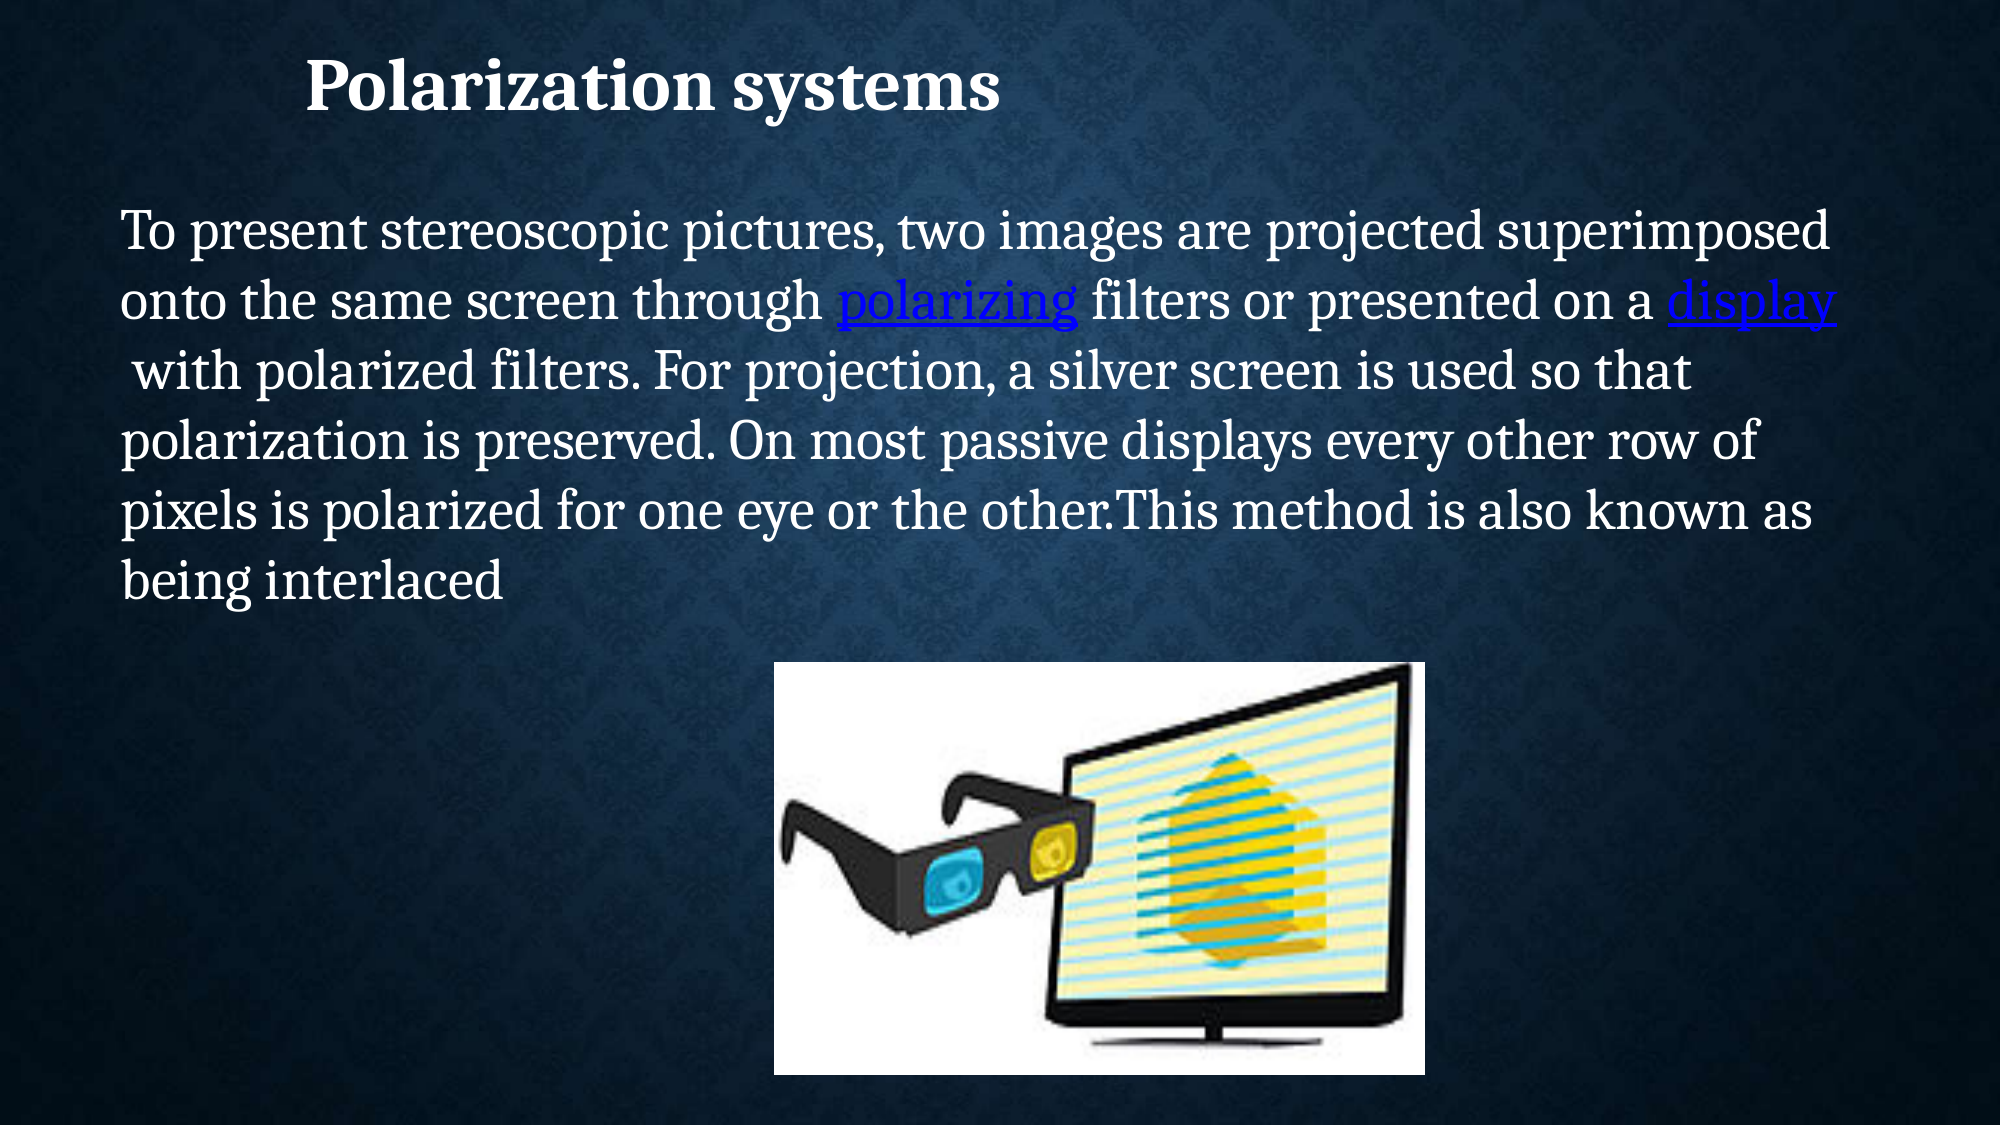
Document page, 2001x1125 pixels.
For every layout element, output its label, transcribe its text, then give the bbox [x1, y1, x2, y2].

title Polarization systems [304, 35, 1663, 191]
list To present stereoscopic pictures, two images are projected superimposed onto the same screen through polarizing filters or presented on a display with polarized filters. For projection, a silver screen is used so that polarization is preserved. On most passive displays every other row of pixels is polarized for one eye or the other.This method is also known as being interlaced [120, 191, 1877, 616]
picture [0, 0, 2000, 1125]
